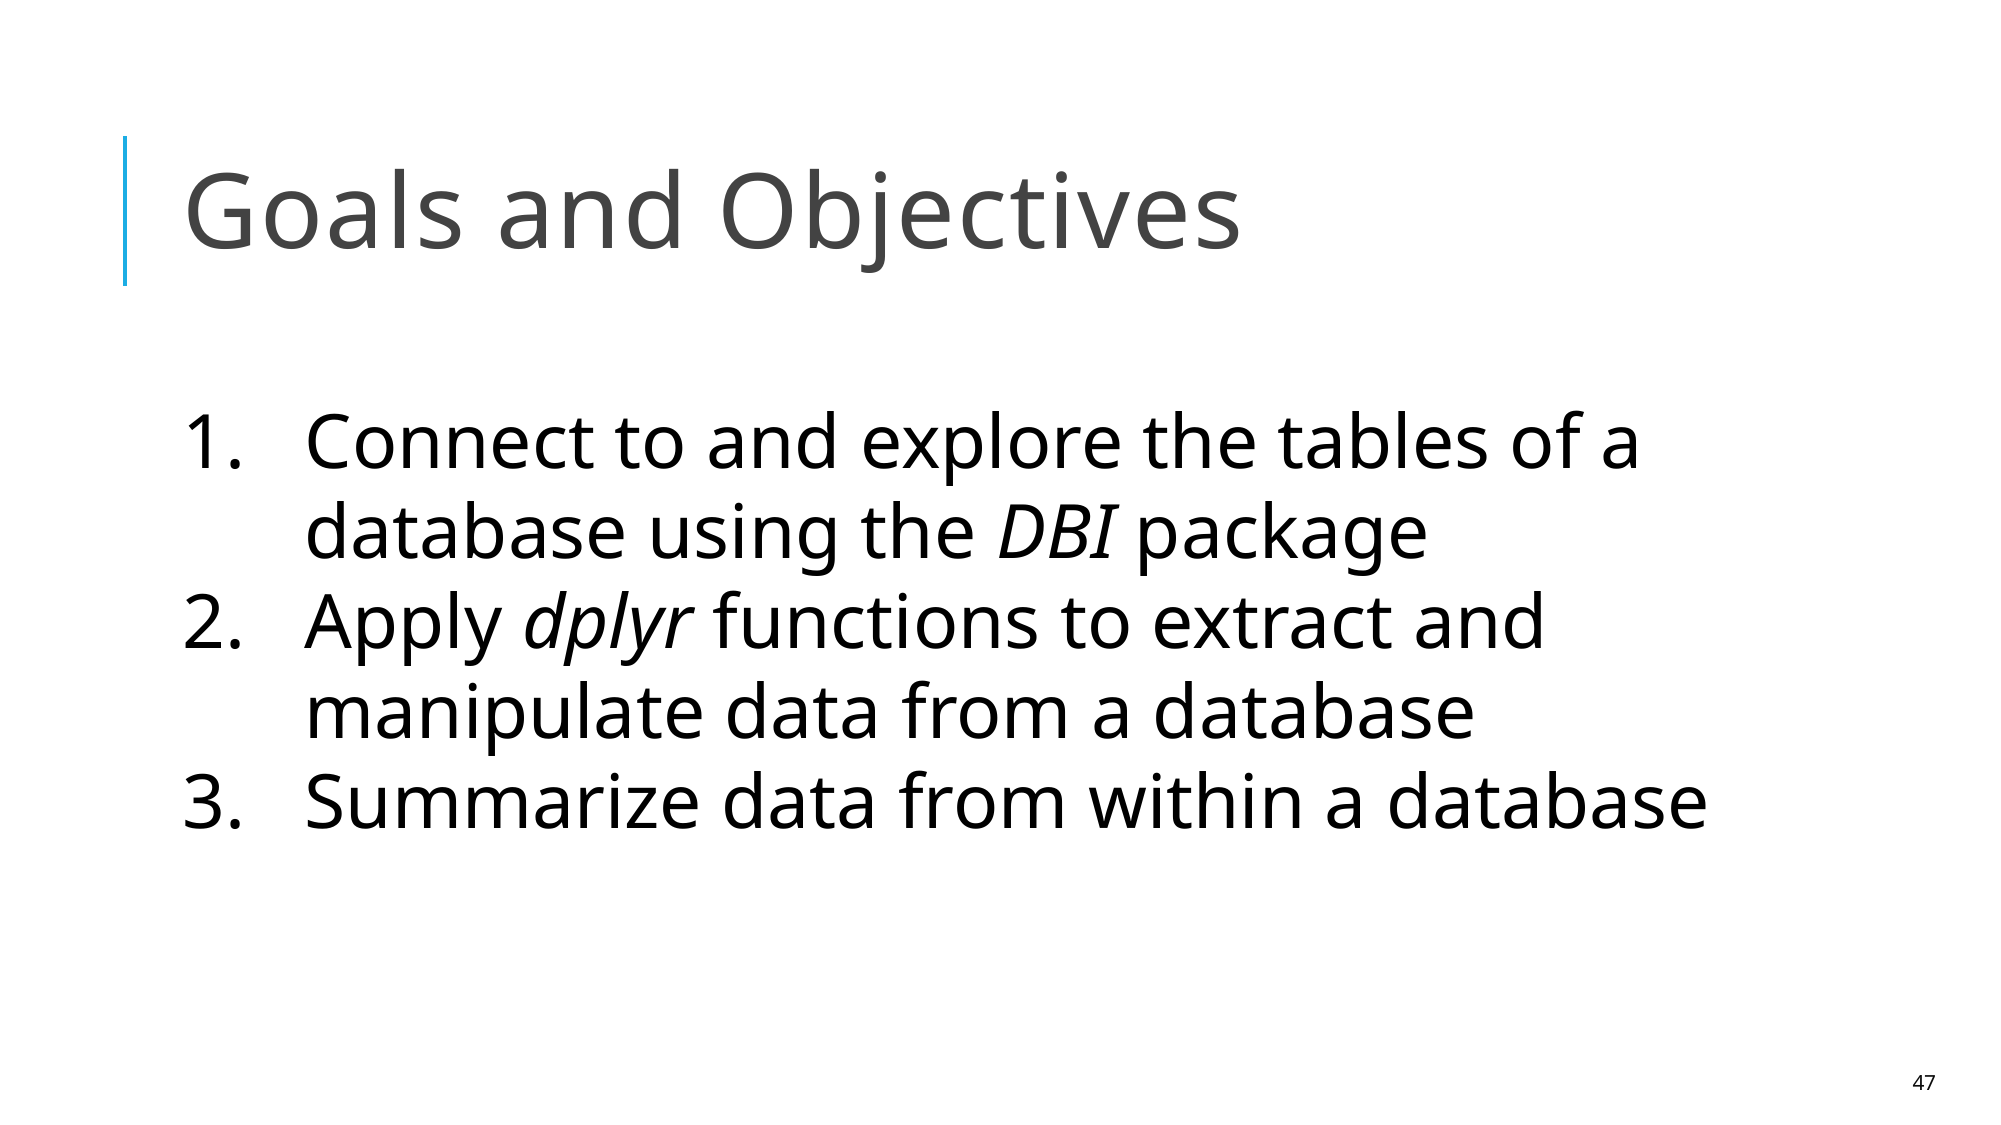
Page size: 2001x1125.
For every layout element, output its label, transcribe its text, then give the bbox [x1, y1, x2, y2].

text_box Connect to and explore the tables of a database using the DBI package Apply dplyr functions to extract and manipulate data from a database Summarize data from within a database [167, 386, 1825, 941]
slide_number 47 [1897, 1061, 1979, 1107]
title Goals and Objectives [168, 96, 1763, 342]
